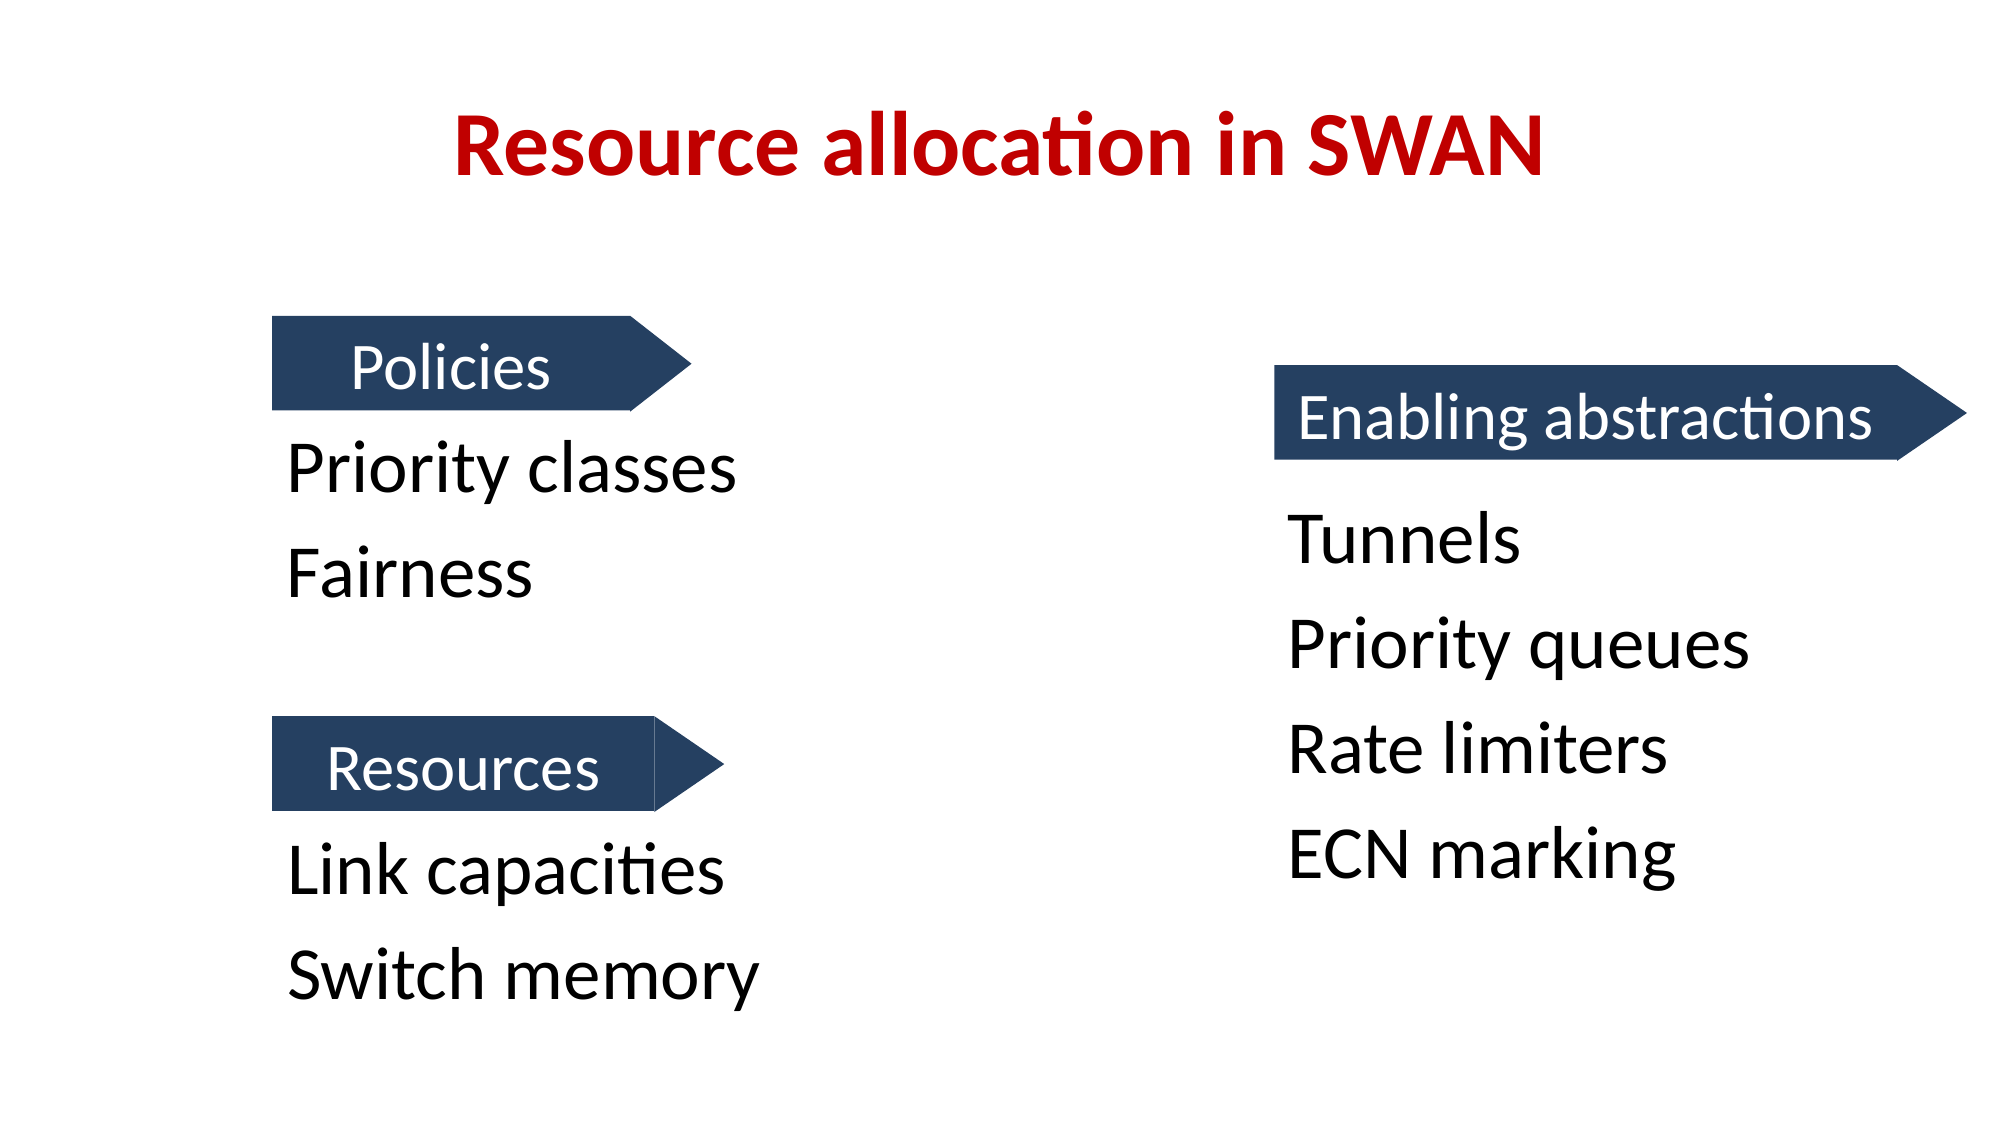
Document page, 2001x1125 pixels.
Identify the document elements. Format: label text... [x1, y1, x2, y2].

title Resource allocation in SWAN [99, 45, 1900, 233]
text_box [271, 715, 782, 1035]
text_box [1272, 364, 1968, 931]
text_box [271, 315, 768, 626]
